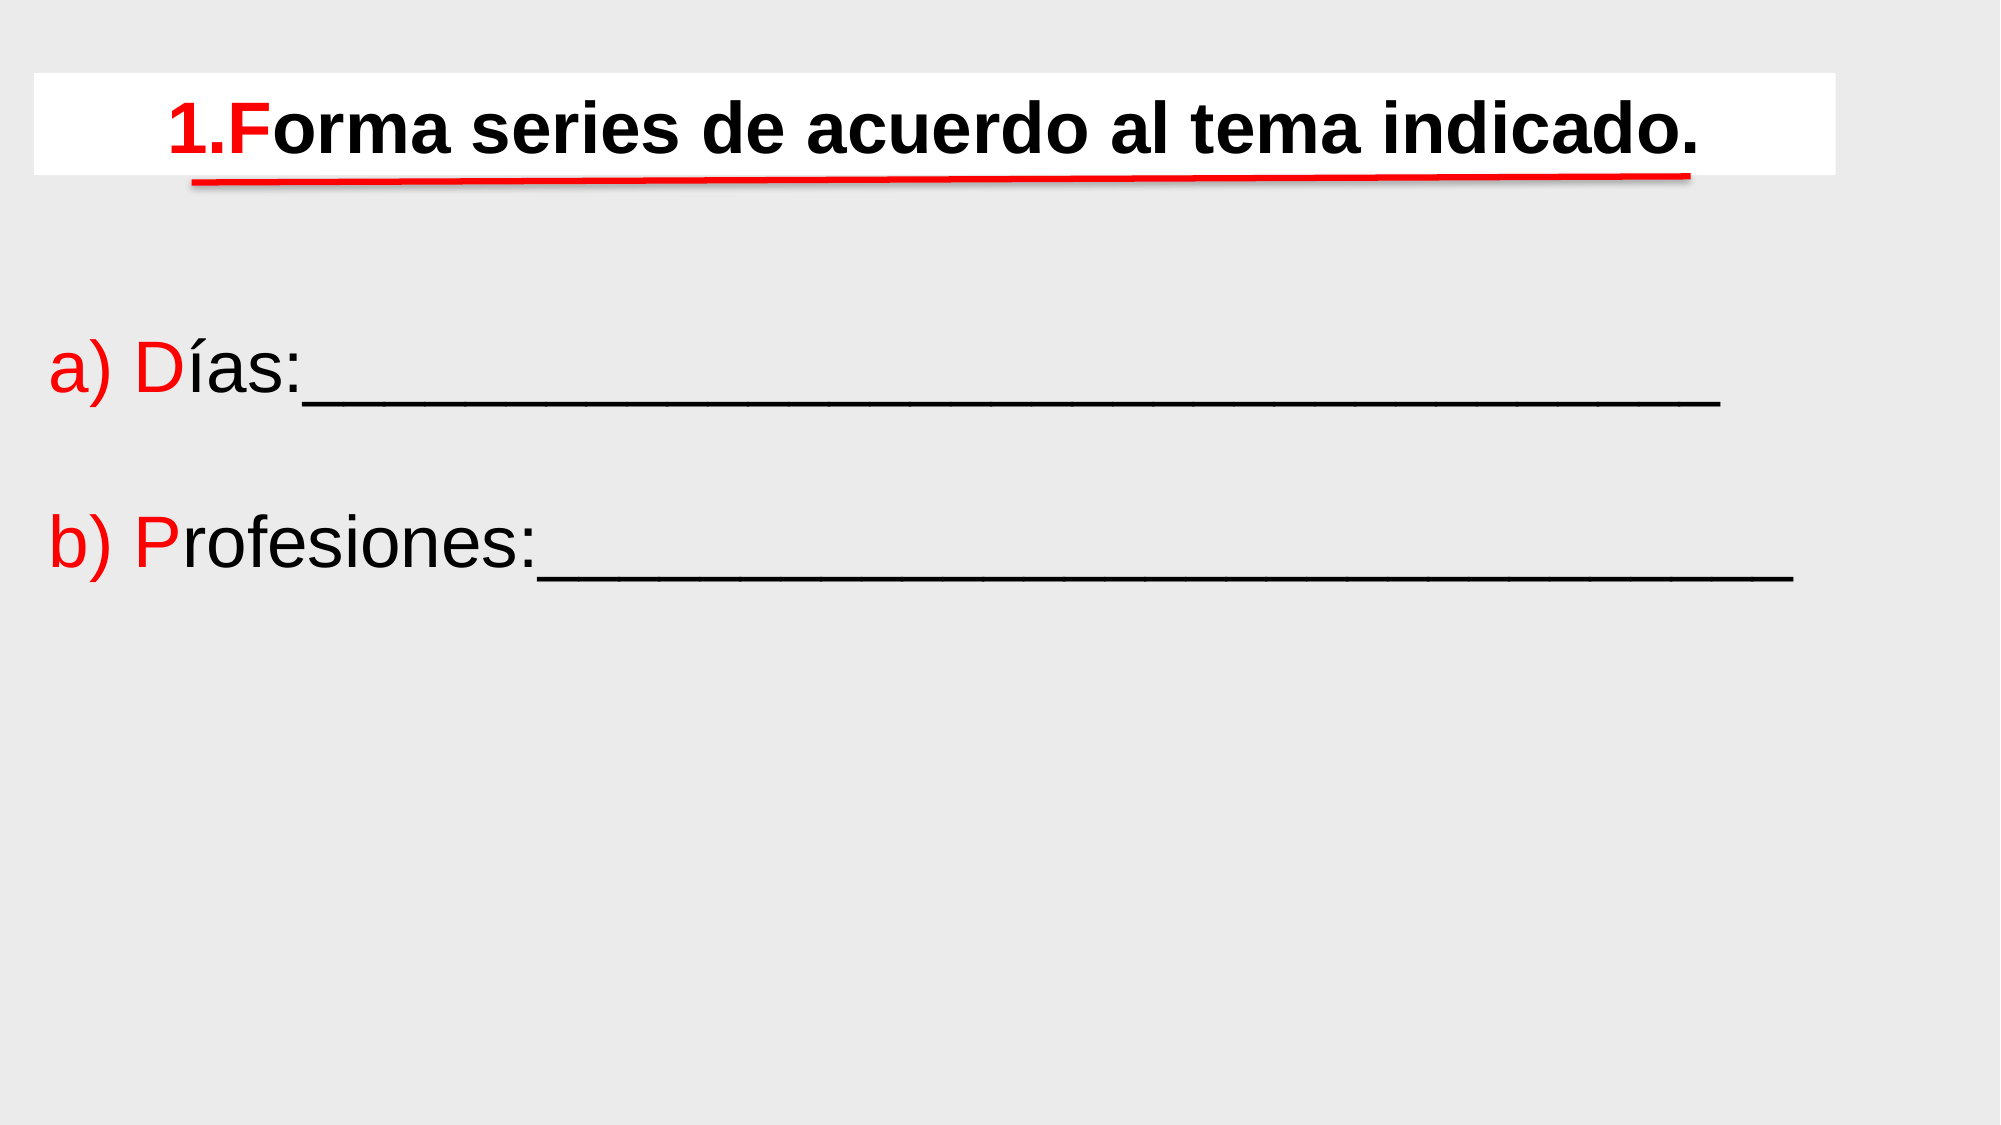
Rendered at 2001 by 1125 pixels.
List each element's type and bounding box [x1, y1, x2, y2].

picture [0, 0, 2000, 1125]
text_box [191, 176, 1691, 183]
